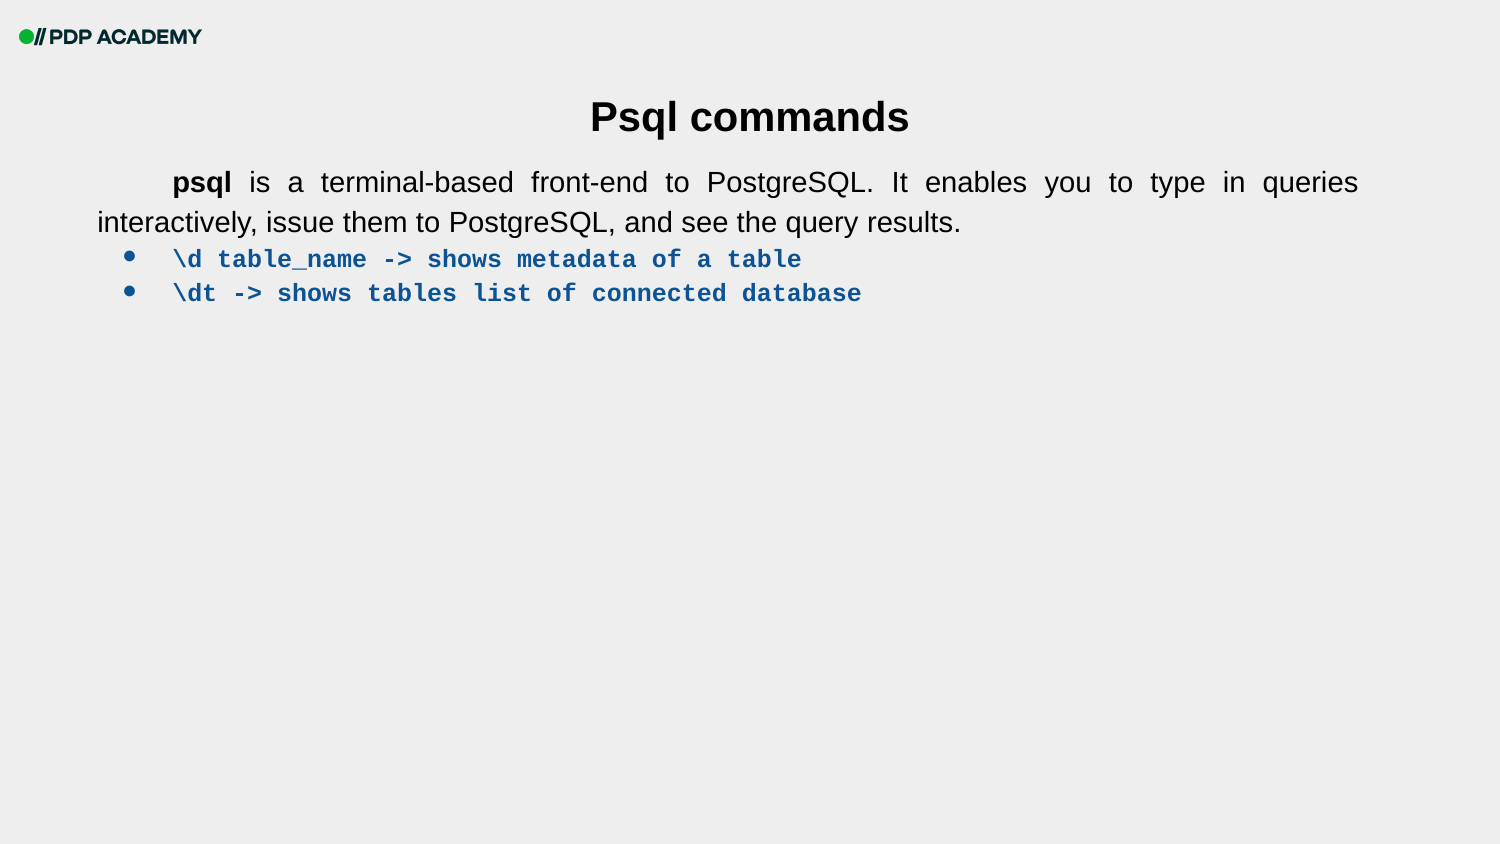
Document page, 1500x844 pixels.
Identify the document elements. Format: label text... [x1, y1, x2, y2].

picture [2, 0, 218, 78]
title psql is a terminal-based front-end to PostgreSQL. It enables you to type in queries interactively, issue them to PostgreSQL, and see the query results. \d table_name -> shows metadata of a table \dt -> shows tables list of connected database [82, 162, 1375, 322]
title Psql commands [0, 67, 1500, 162]
